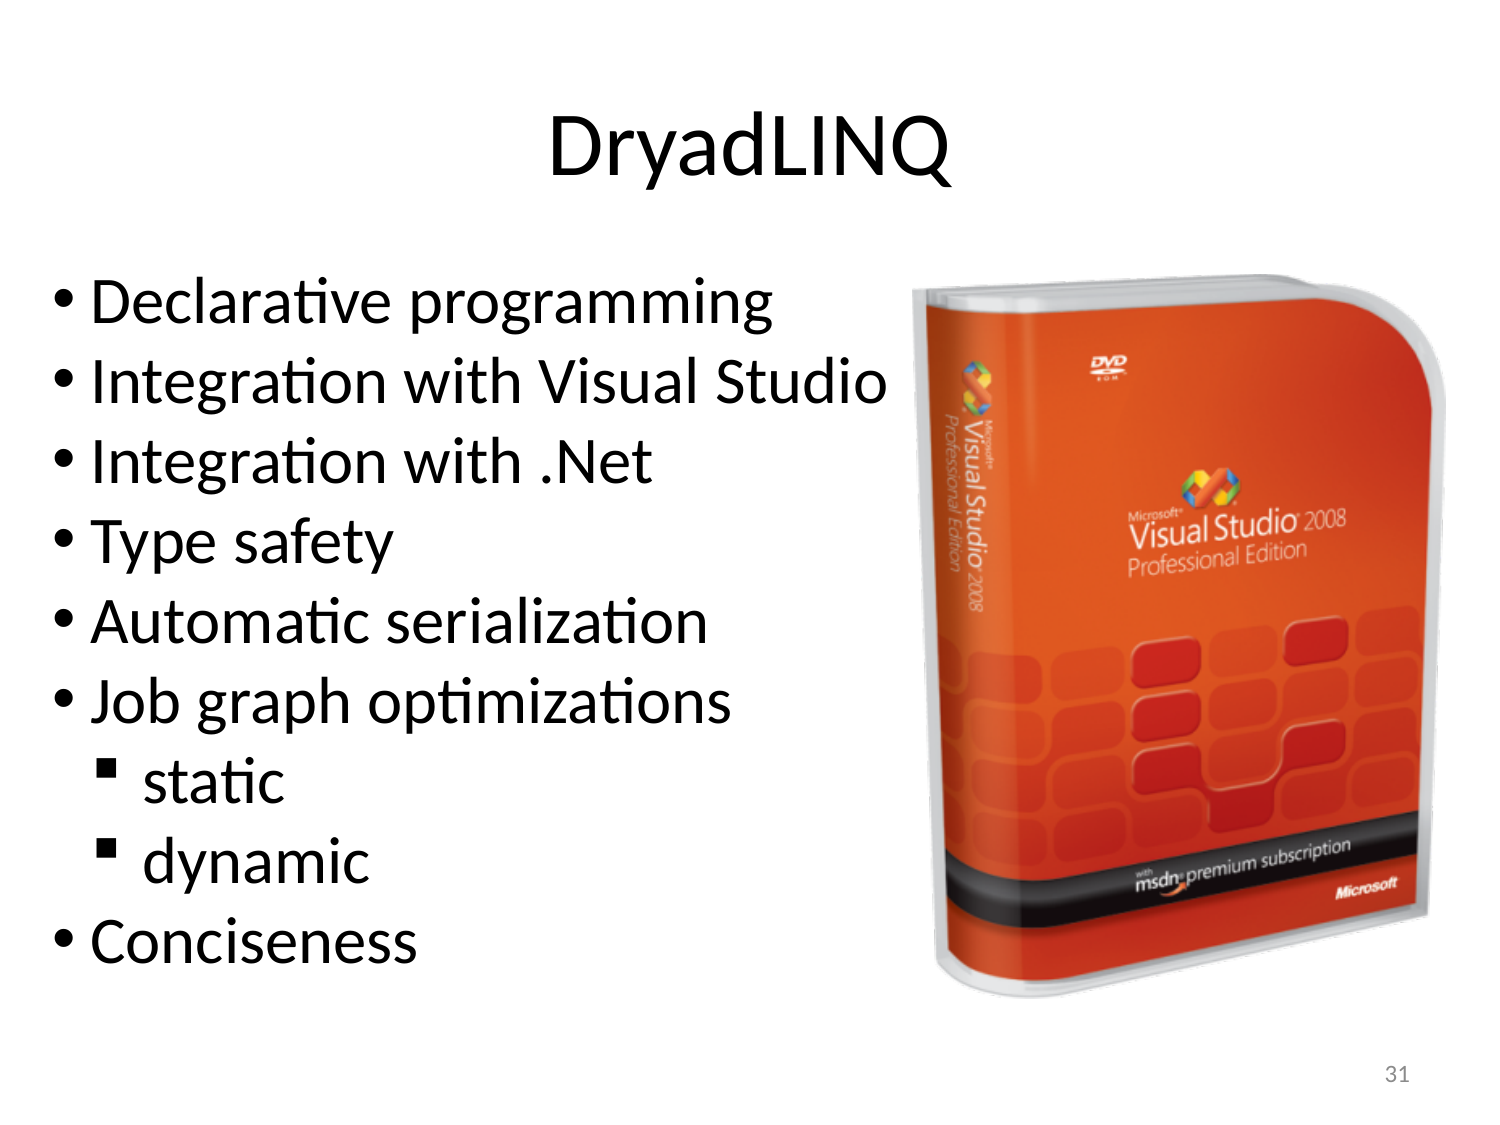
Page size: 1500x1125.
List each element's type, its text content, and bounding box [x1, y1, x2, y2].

picture [912, 274, 1446, 999]
text_box Declarative programming Integration with Visual Studio Integration with .Net Type safety Automatic serialization Job graph optimizations static dynamic Conciseness [37, 249, 1025, 985]
title DryadLINQ [75, 45, 1425, 233]
slide_number 31 [1074, 1042, 1425, 1103]
